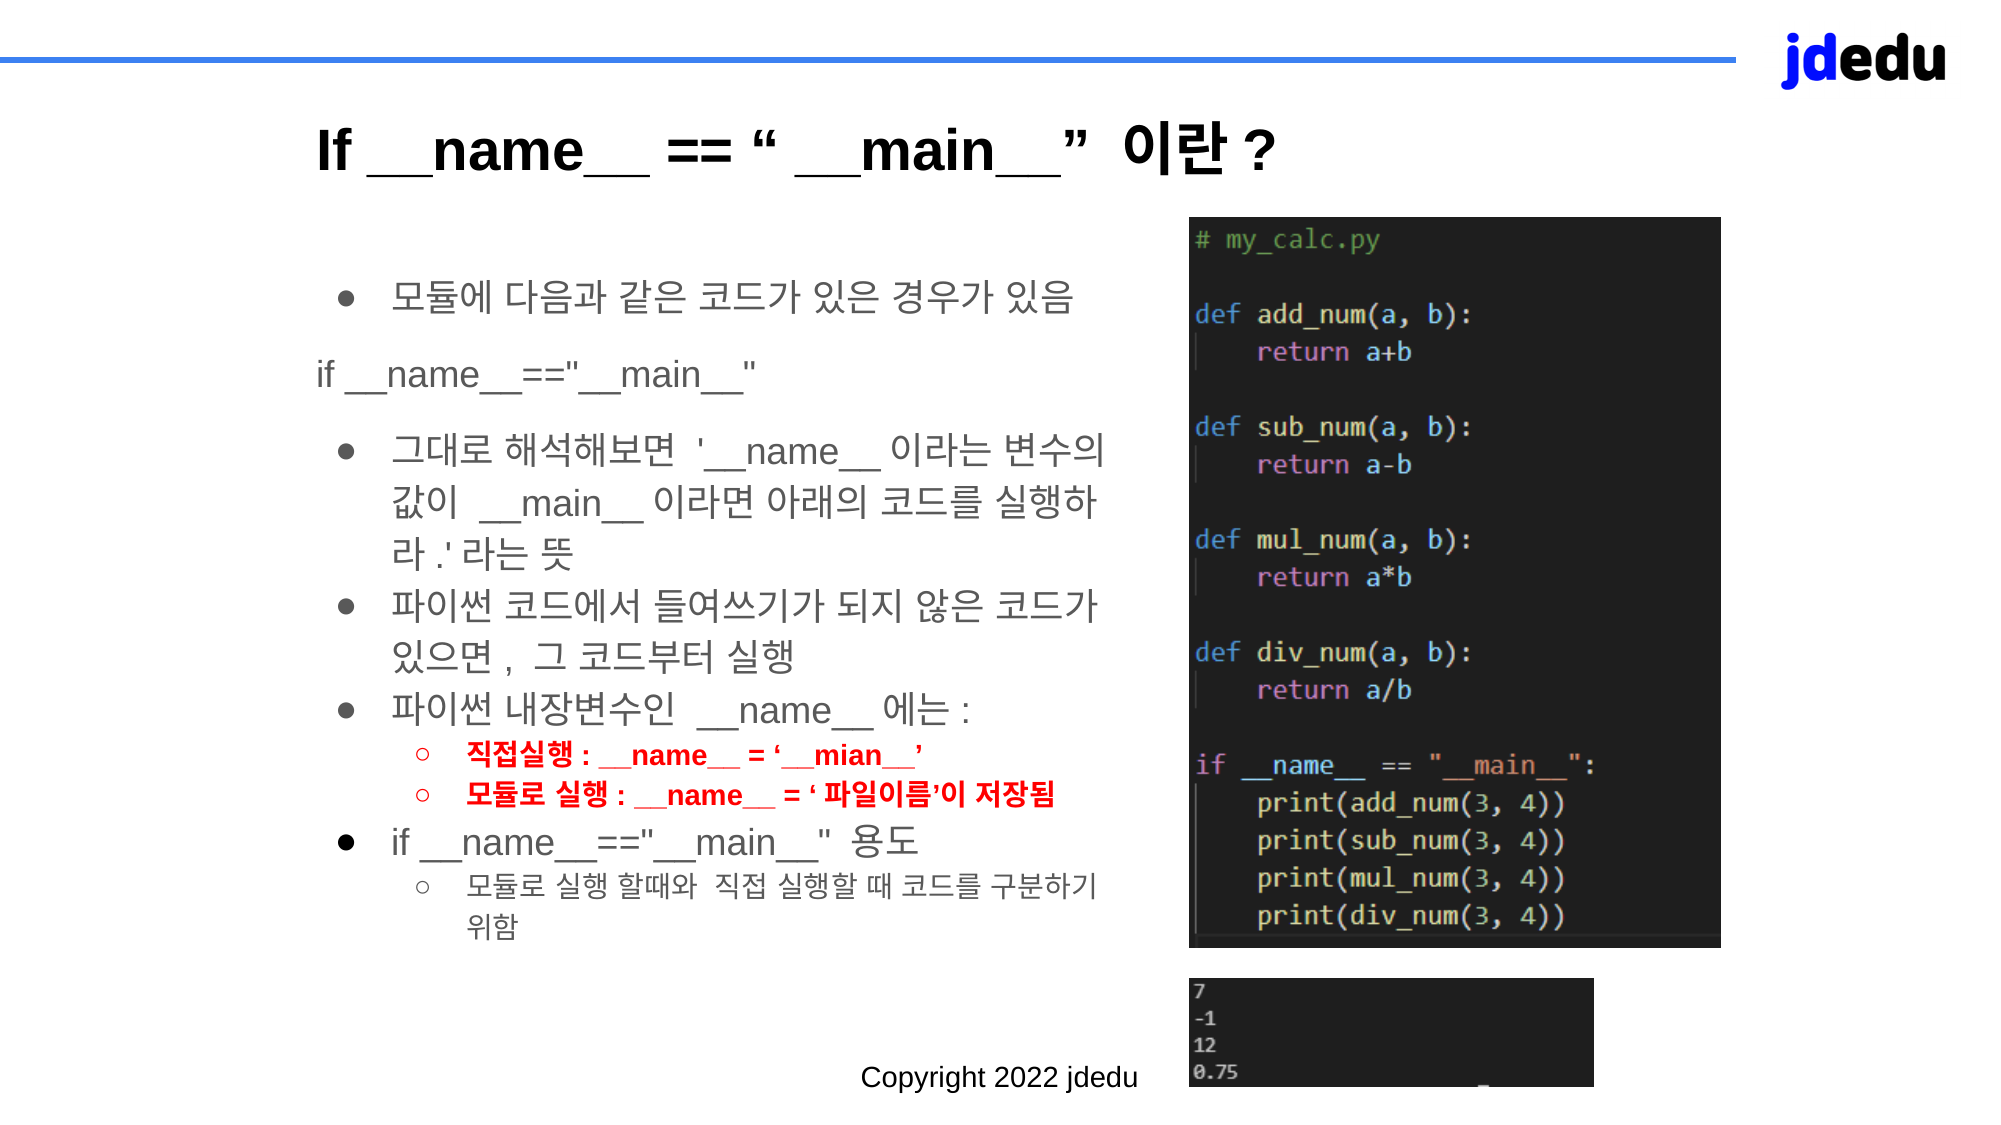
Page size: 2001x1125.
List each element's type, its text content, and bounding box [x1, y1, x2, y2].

picture [1188, 217, 1721, 948]
picture [1188, 978, 1595, 1087]
list 모듈에 다음과 같은 코드가 있은 경우가 있음 if __name__=="__main__" 그대로 해석해보면 '__name__이라는 변수의 값이 __main__이라면 아래의 코드를 실행하라.'라는 뜻 파이썬 코드에서 들여쓰기가 되지 않은 코드가 있으면, 그 코드부터 실행 파이썬 내장변수인 __name__에는: 직접실행: __name__ = ‘__mian__’ 모듈로 실행: __name__ = ‘파일이름’이 저장됨 if __name__=="__main__" 용도 모듈로 실행 할때와 직접 실행할 때 코드를 구분하기 위함 [301, 252, 1169, 1000]
title If __name__ == “ __main__” 이란? [301, 97, 1699, 223]
picture [1764, 21, 1961, 99]
